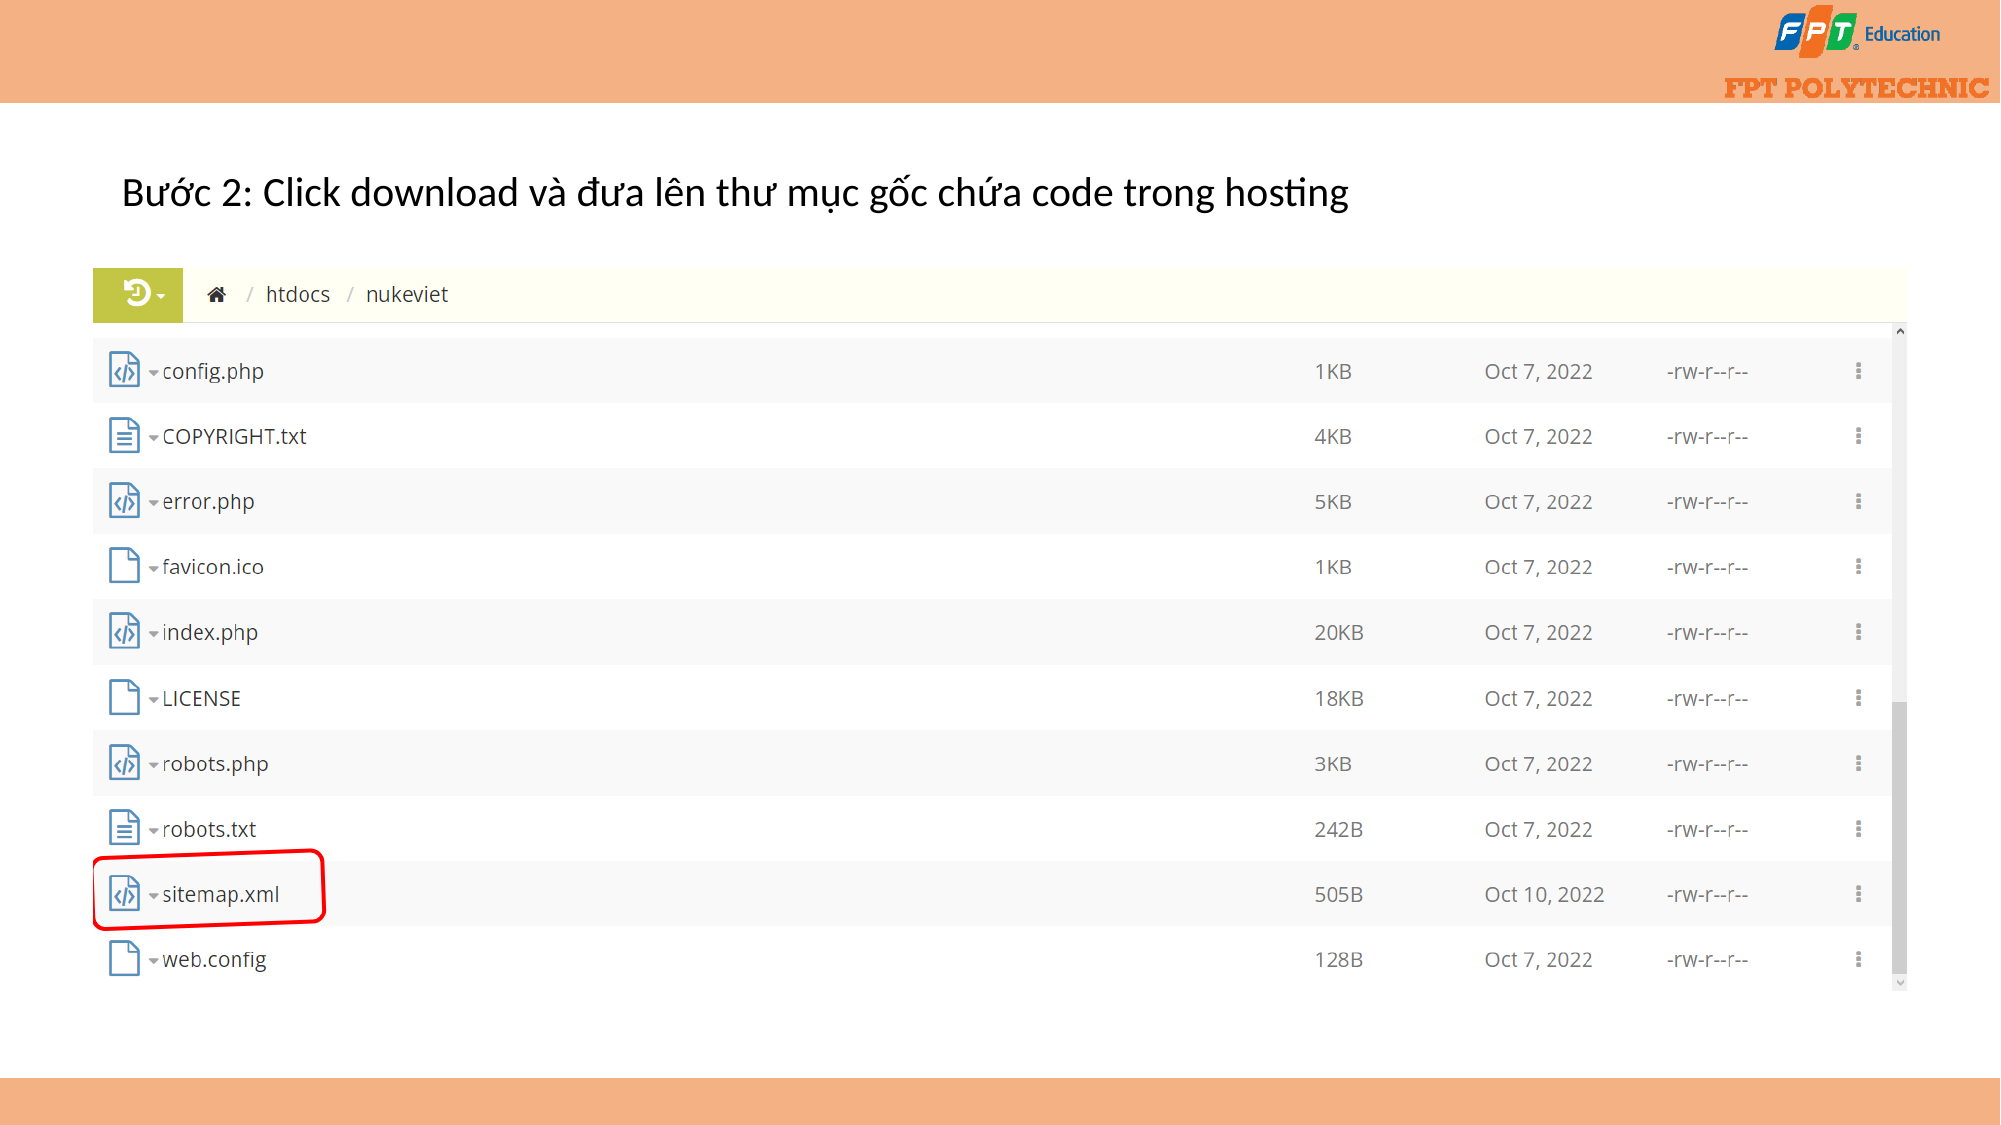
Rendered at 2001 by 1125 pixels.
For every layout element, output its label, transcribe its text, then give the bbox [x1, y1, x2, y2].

picture [93, 268, 1907, 991]
text_box [0, 1077, 2000, 1125]
text_box [0, 0, 2000, 104]
picture [1724, 5, 1990, 98]
text_box Bước 2: Click download và đưa lên thư mục gốc chứa code trong hosting [107, 157, 1384, 268]
